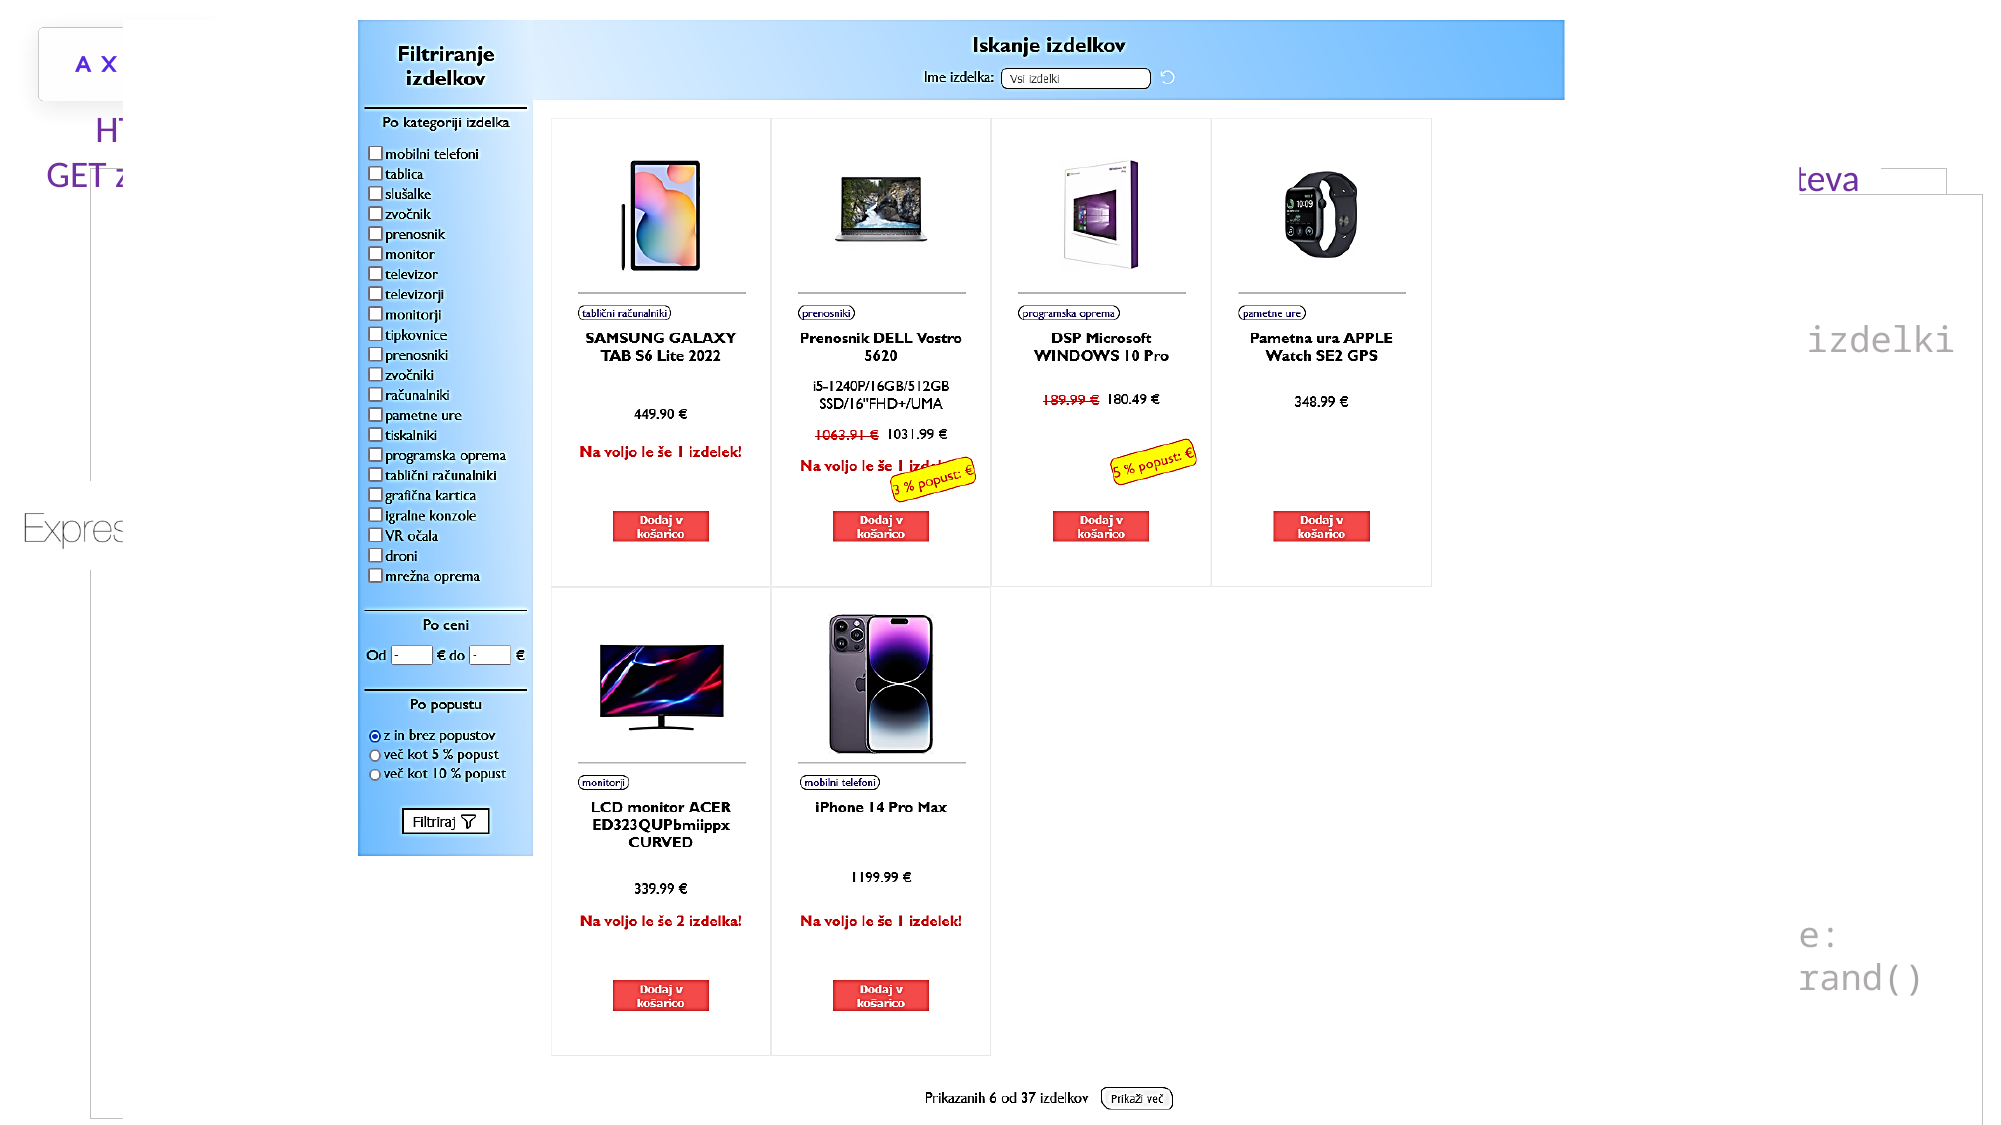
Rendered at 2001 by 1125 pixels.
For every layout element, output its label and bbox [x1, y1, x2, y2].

picture [122, 20, 1800, 1125]
text_box [0, 4, 1983, 1069]
